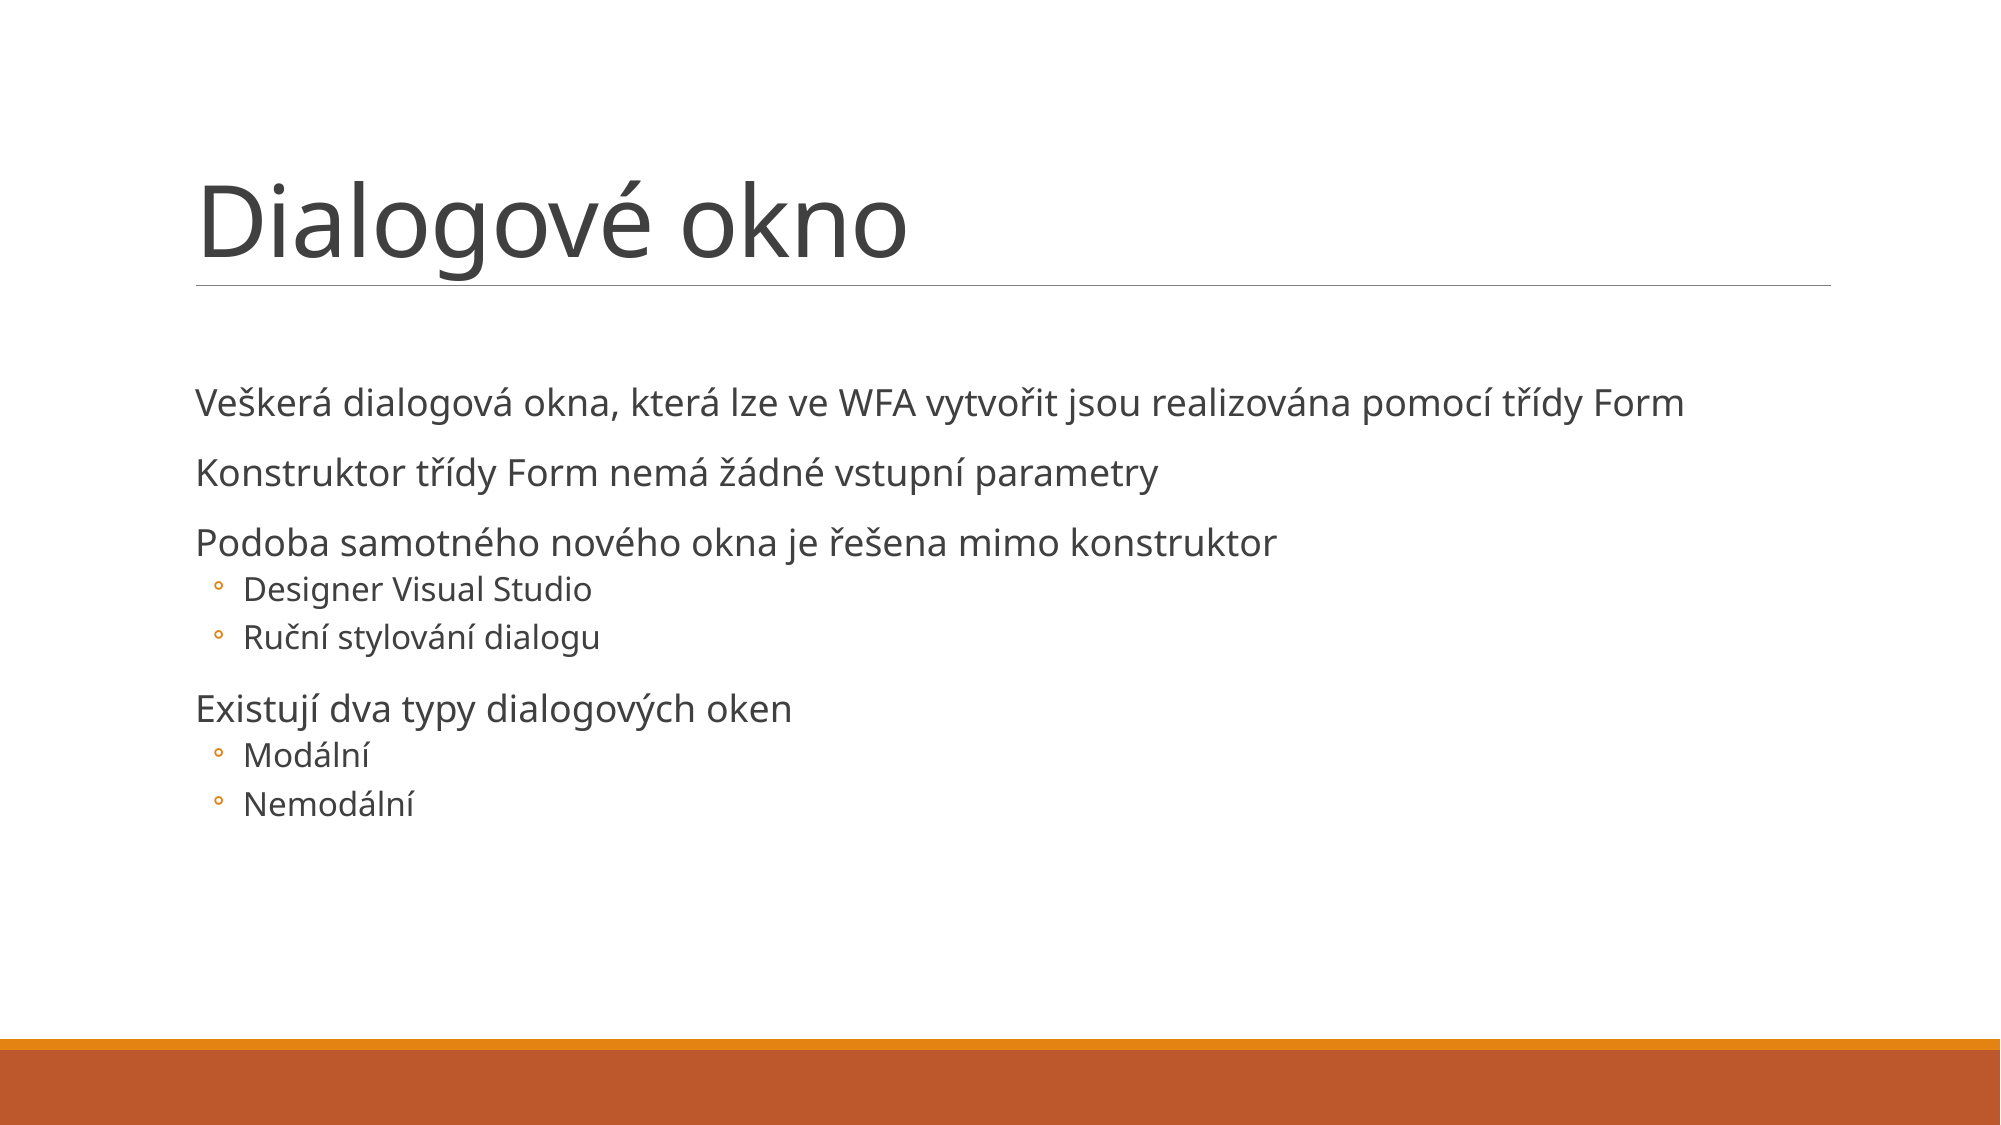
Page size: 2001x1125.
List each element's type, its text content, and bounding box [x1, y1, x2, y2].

list Veškerá dialogová okna, která lze ve WFA vytvořit jsou realizována pomocí třídy Form Konstruktor třídy Form nemá žádné vstupní parametry Podoba samotného nového okna je řešena mimo konstruktor Designer Visual Studio Ruční stylování dialogu Existují dva typy dialogových oken Modální Nemodální [180, 302, 1830, 963]
title Dialogové okno [180, 47, 1830, 285]
